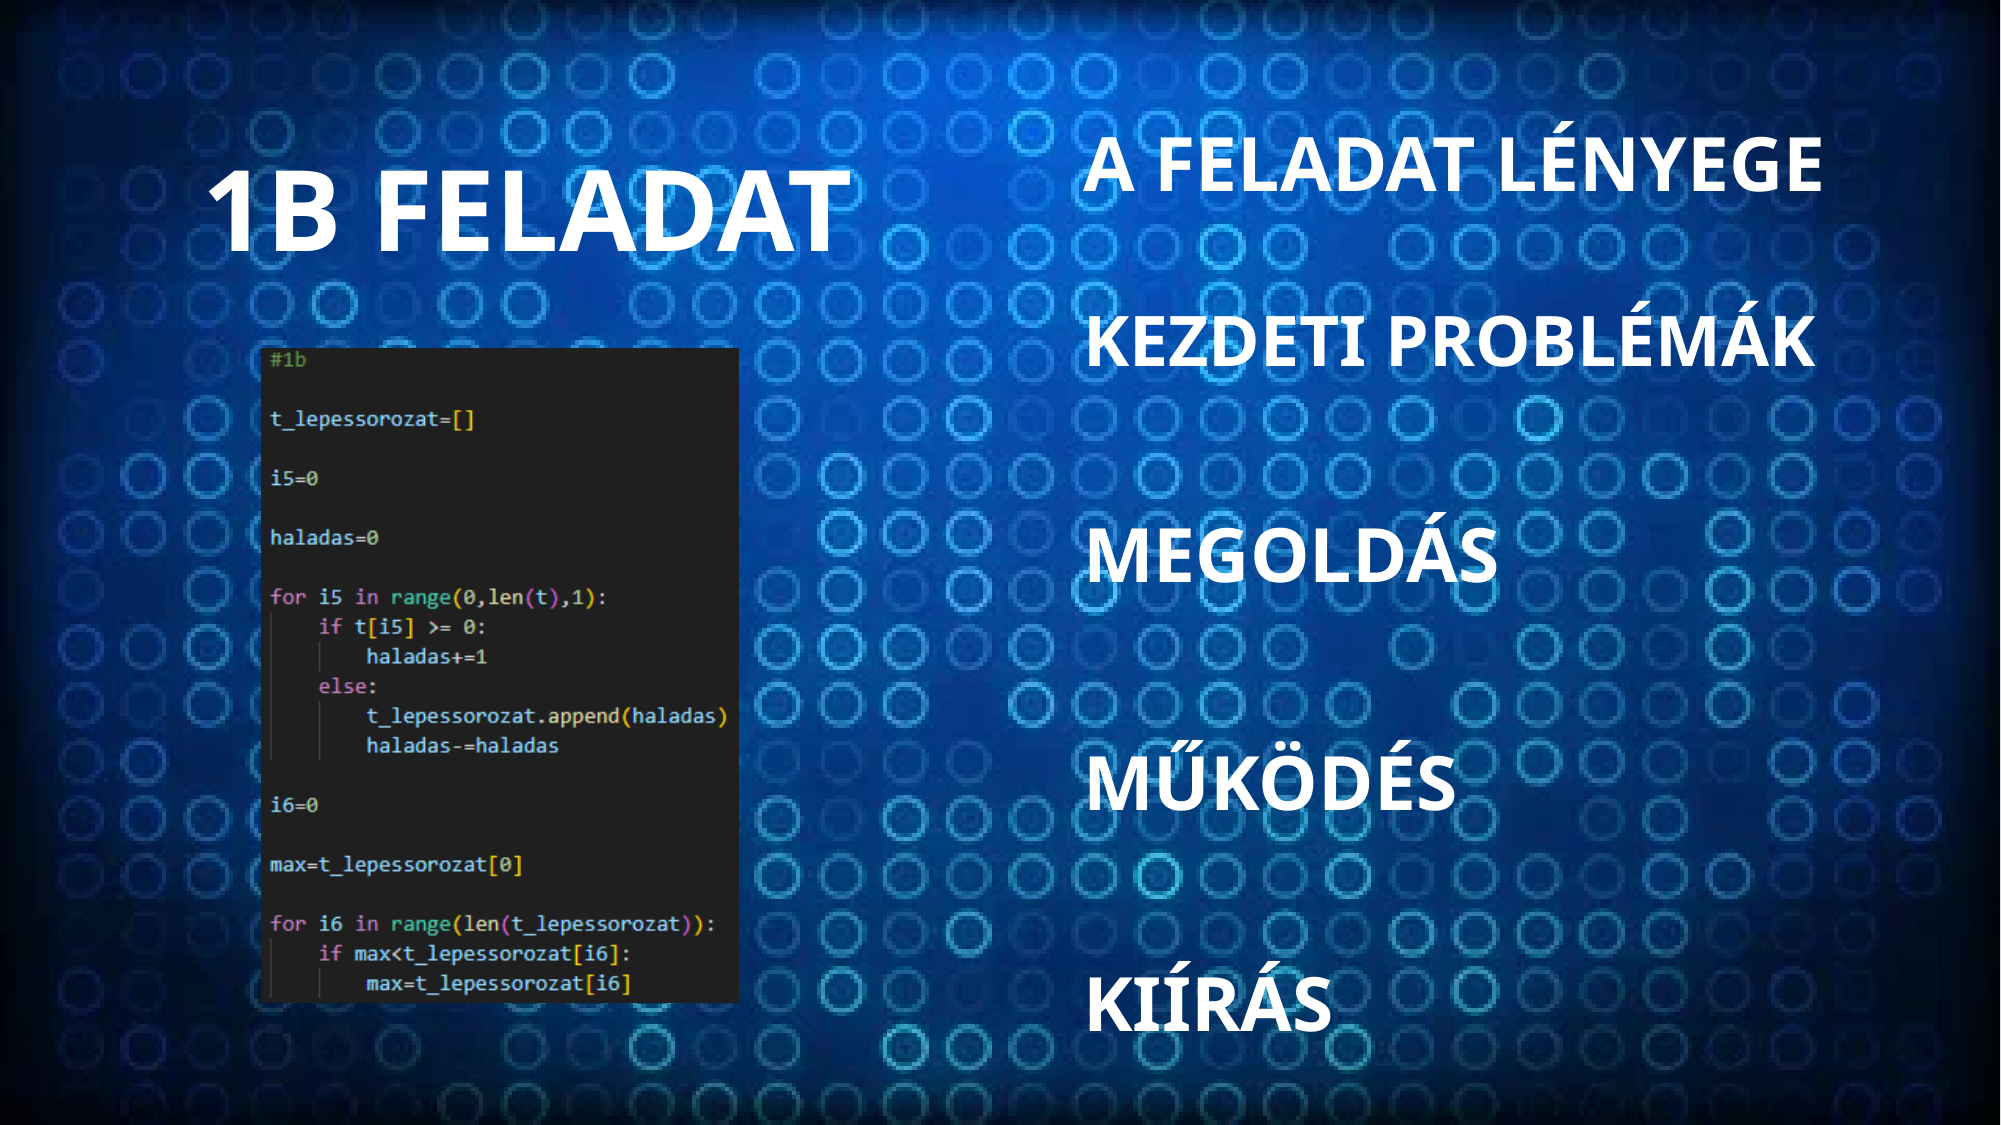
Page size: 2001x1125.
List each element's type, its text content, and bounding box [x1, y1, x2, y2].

text_box Kiírás [1068, 883, 1879, 1119]
title 1B feladat [187, 0, 1813, 413]
text_box Működés [1068, 663, 1879, 883]
text_box Kezdeti problémák [1068, 253, 1879, 424]
picture [261, 348, 739, 1004]
text_box Megoldás [1068, 467, 1879, 638]
list A feladat lényege [1068, 41, 1879, 253]
